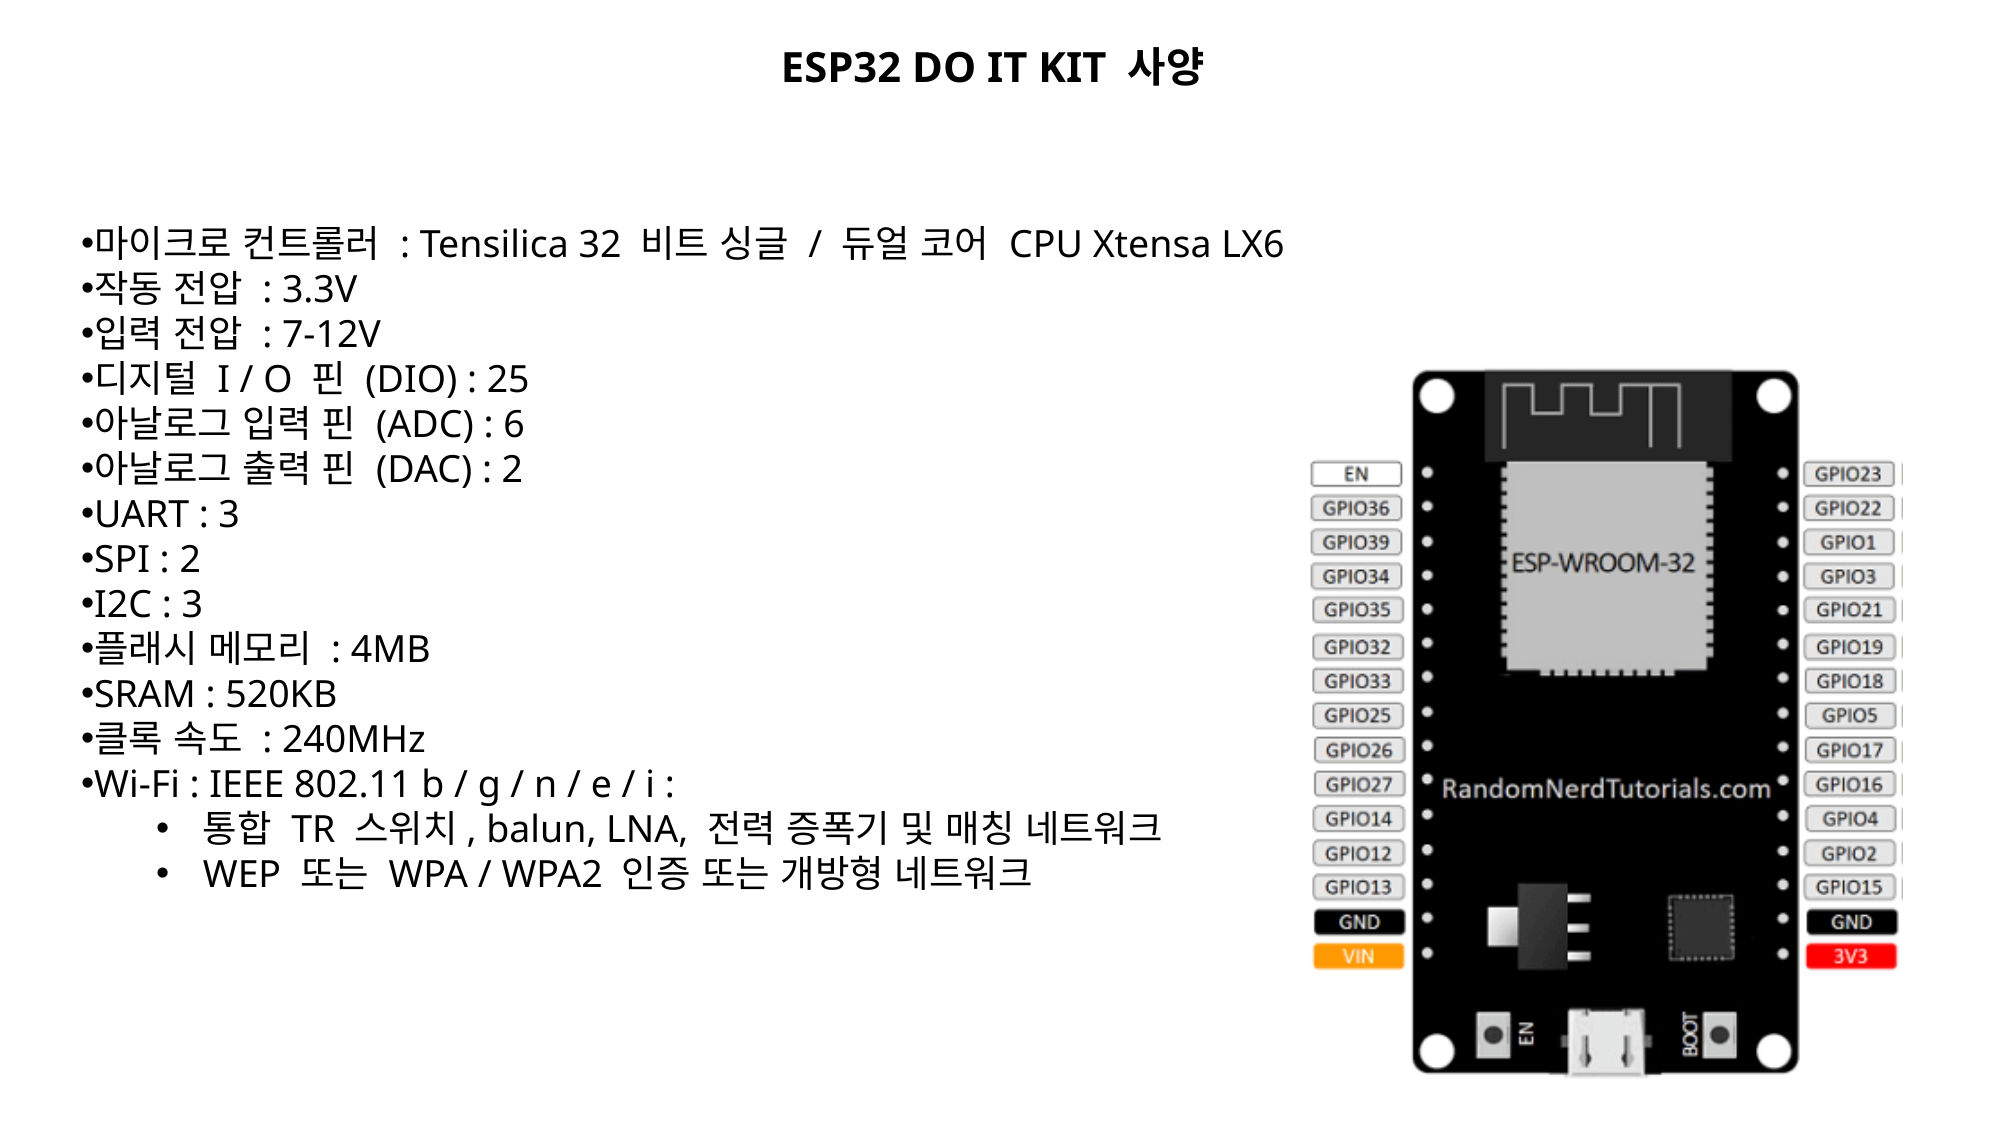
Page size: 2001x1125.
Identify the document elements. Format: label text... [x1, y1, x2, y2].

text_box 마이크로 컨트롤러 : Tensilica 32 비트 싱글 / 듀얼 코어 CPU Xtensa LX6 작동 전압 : 3.3V 입력 전압 : 7-12V 디지털 I / O 핀 (DIO) : 25 아날로그 입력 핀 (ADC) : 6 아날로그 출력 핀 (DAC) : 2 UART : 3 SPI : 2 I2C : 3 플래시 메모리 : 4MB SRAM : 520KB 클록 속도 : 240MHz Wi-Fi : IEEE 802.11 b / g / n / e / i : 통합 TR 스위치, balun, LNA, 전력 증폭기 및 매칭 네트워크 WEP 또는 WPA / WPA2 인증 또는 개방형 네트워크 [66, 212, 1376, 993]
picture [1309, 336, 1903, 1084]
text_box ESP32 DO IT KIT 사양 [766, 33, 1220, 99]
